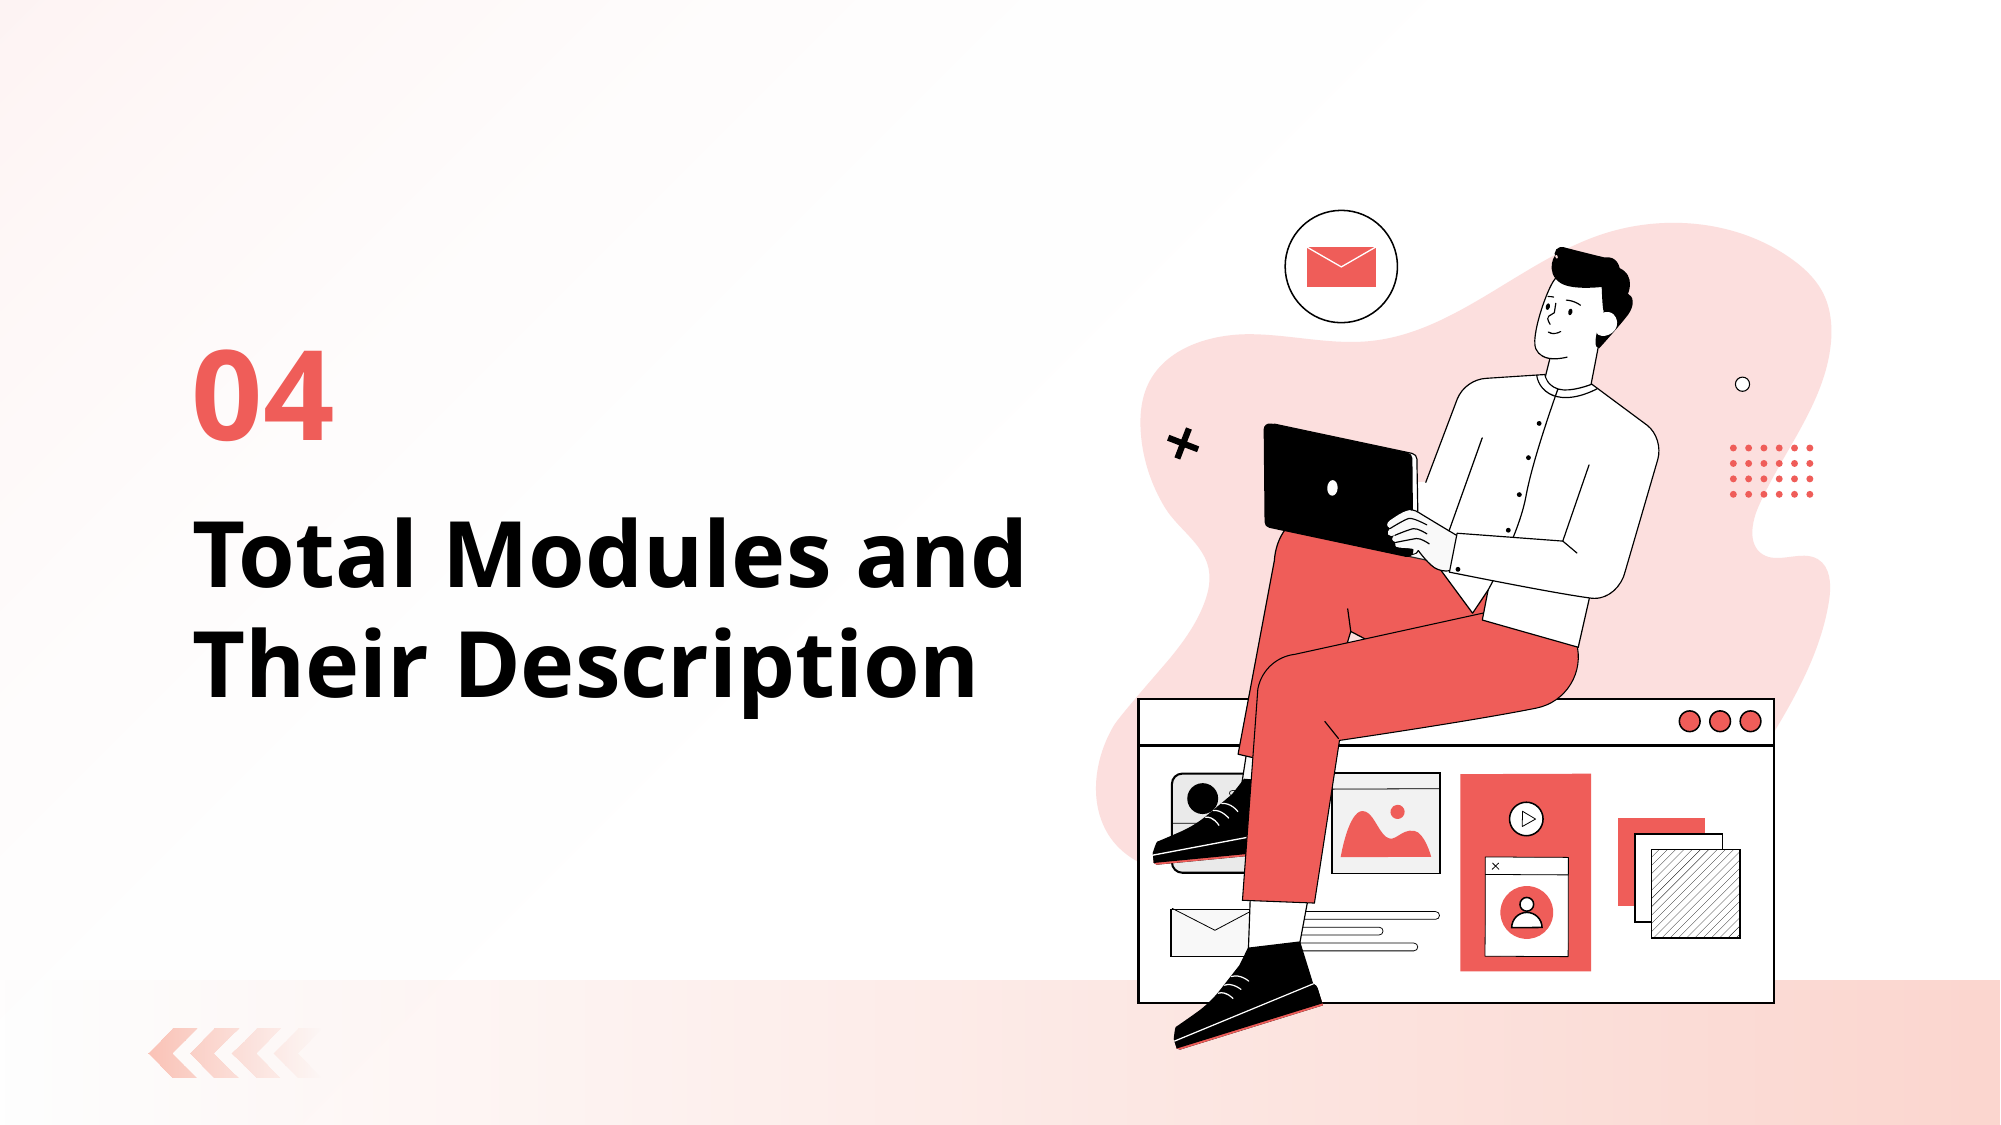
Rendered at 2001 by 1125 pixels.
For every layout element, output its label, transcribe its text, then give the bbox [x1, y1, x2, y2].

title Total Modules and Their Description [192, 495, 1139, 913]
list 04 [191, 234, 996, 465]
